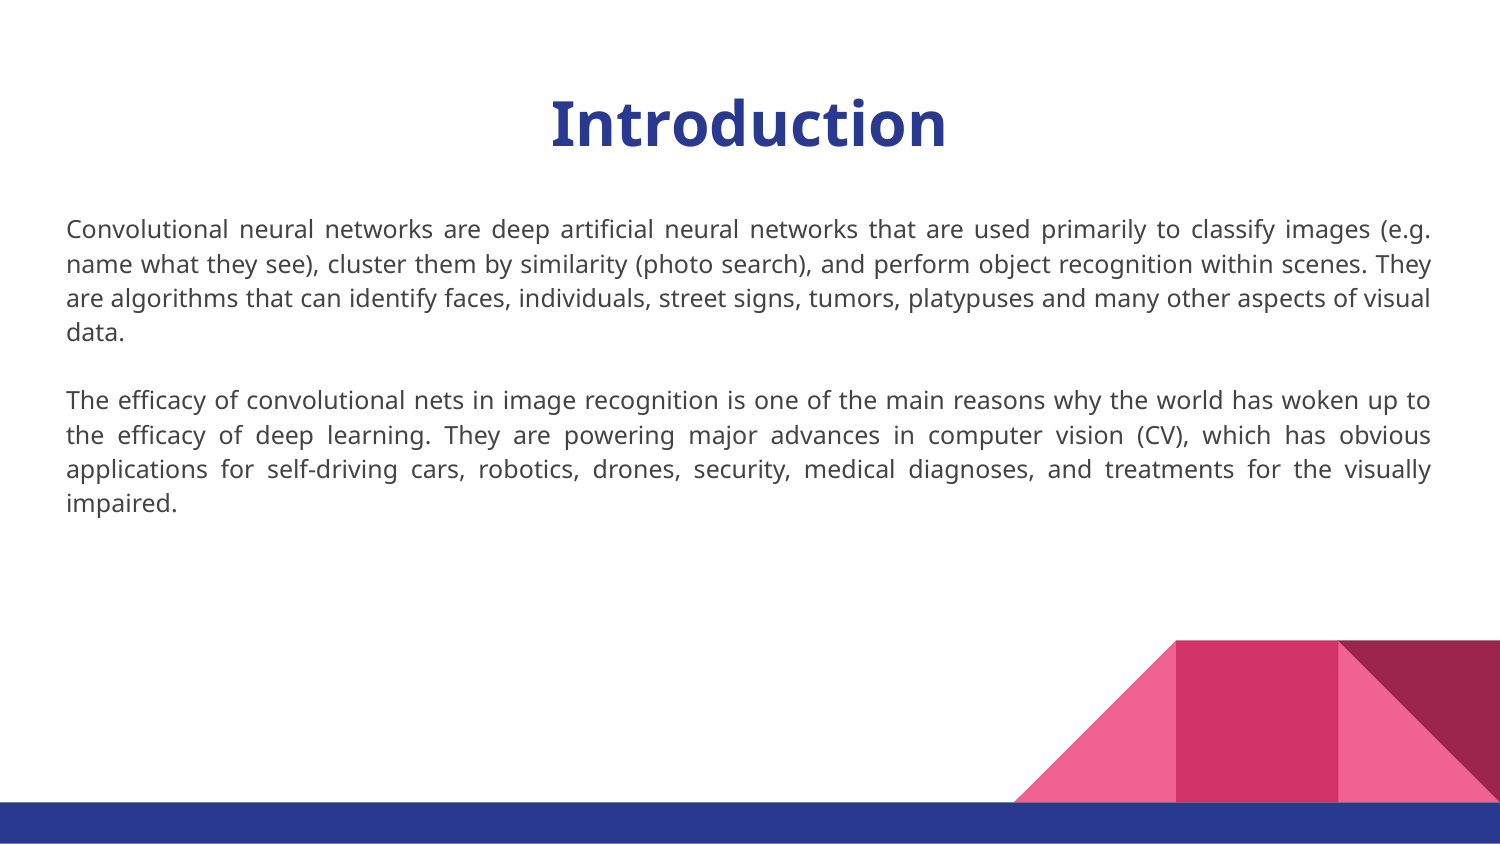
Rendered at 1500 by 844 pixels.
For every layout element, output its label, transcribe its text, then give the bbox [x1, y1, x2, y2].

title Introduction [134, 69, 1366, 194]
list Convolutional neural networks are deep artificial neural networks that are used primarily to classify images (e.g. name what they see), cluster them by similarity (photo search), and perform object recognition within scenes. They are algorithms that can identify faces, individuals, street signs, tumors, platypuses and many other aspects of visual data. The efficacy of convolutional nets in image recognition is one of the main reasons why the world has woken up to the efficacy of deep learning. They are powering major advances in computer vision (CV), which has obvious applications for self-driving cars, robotics, drones, security, medical diagnoses, and treatments for the visually impaired. [51, 194, 1449, 755]
